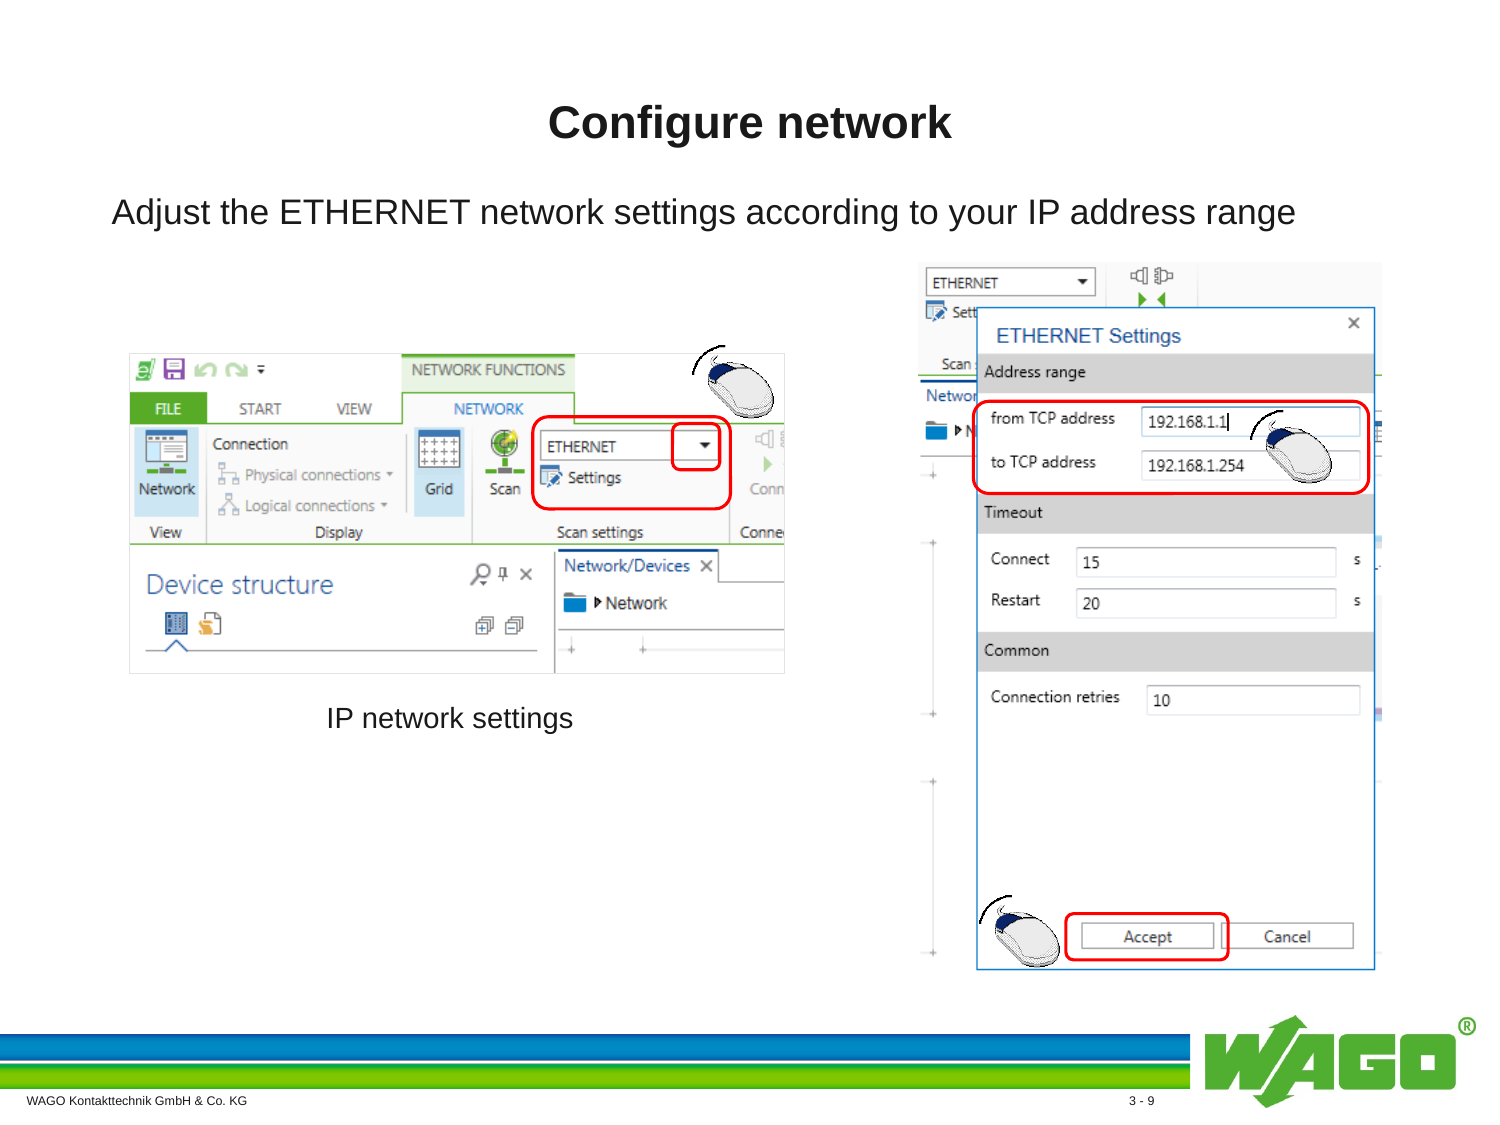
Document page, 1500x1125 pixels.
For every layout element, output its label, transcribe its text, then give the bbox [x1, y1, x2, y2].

text_box Adjust the ETHERNET network settings according to your IP address range [96, 182, 1407, 240]
picture [128, 344, 786, 674]
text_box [918, 262, 1382, 978]
picture [1205, 1015, 1476, 1108]
title Configure network [56, 71, 1444, 146]
picture [977, 893, 1062, 968]
picture [1249, 409, 1333, 484]
text_box IP network settings [311, 692, 603, 742]
